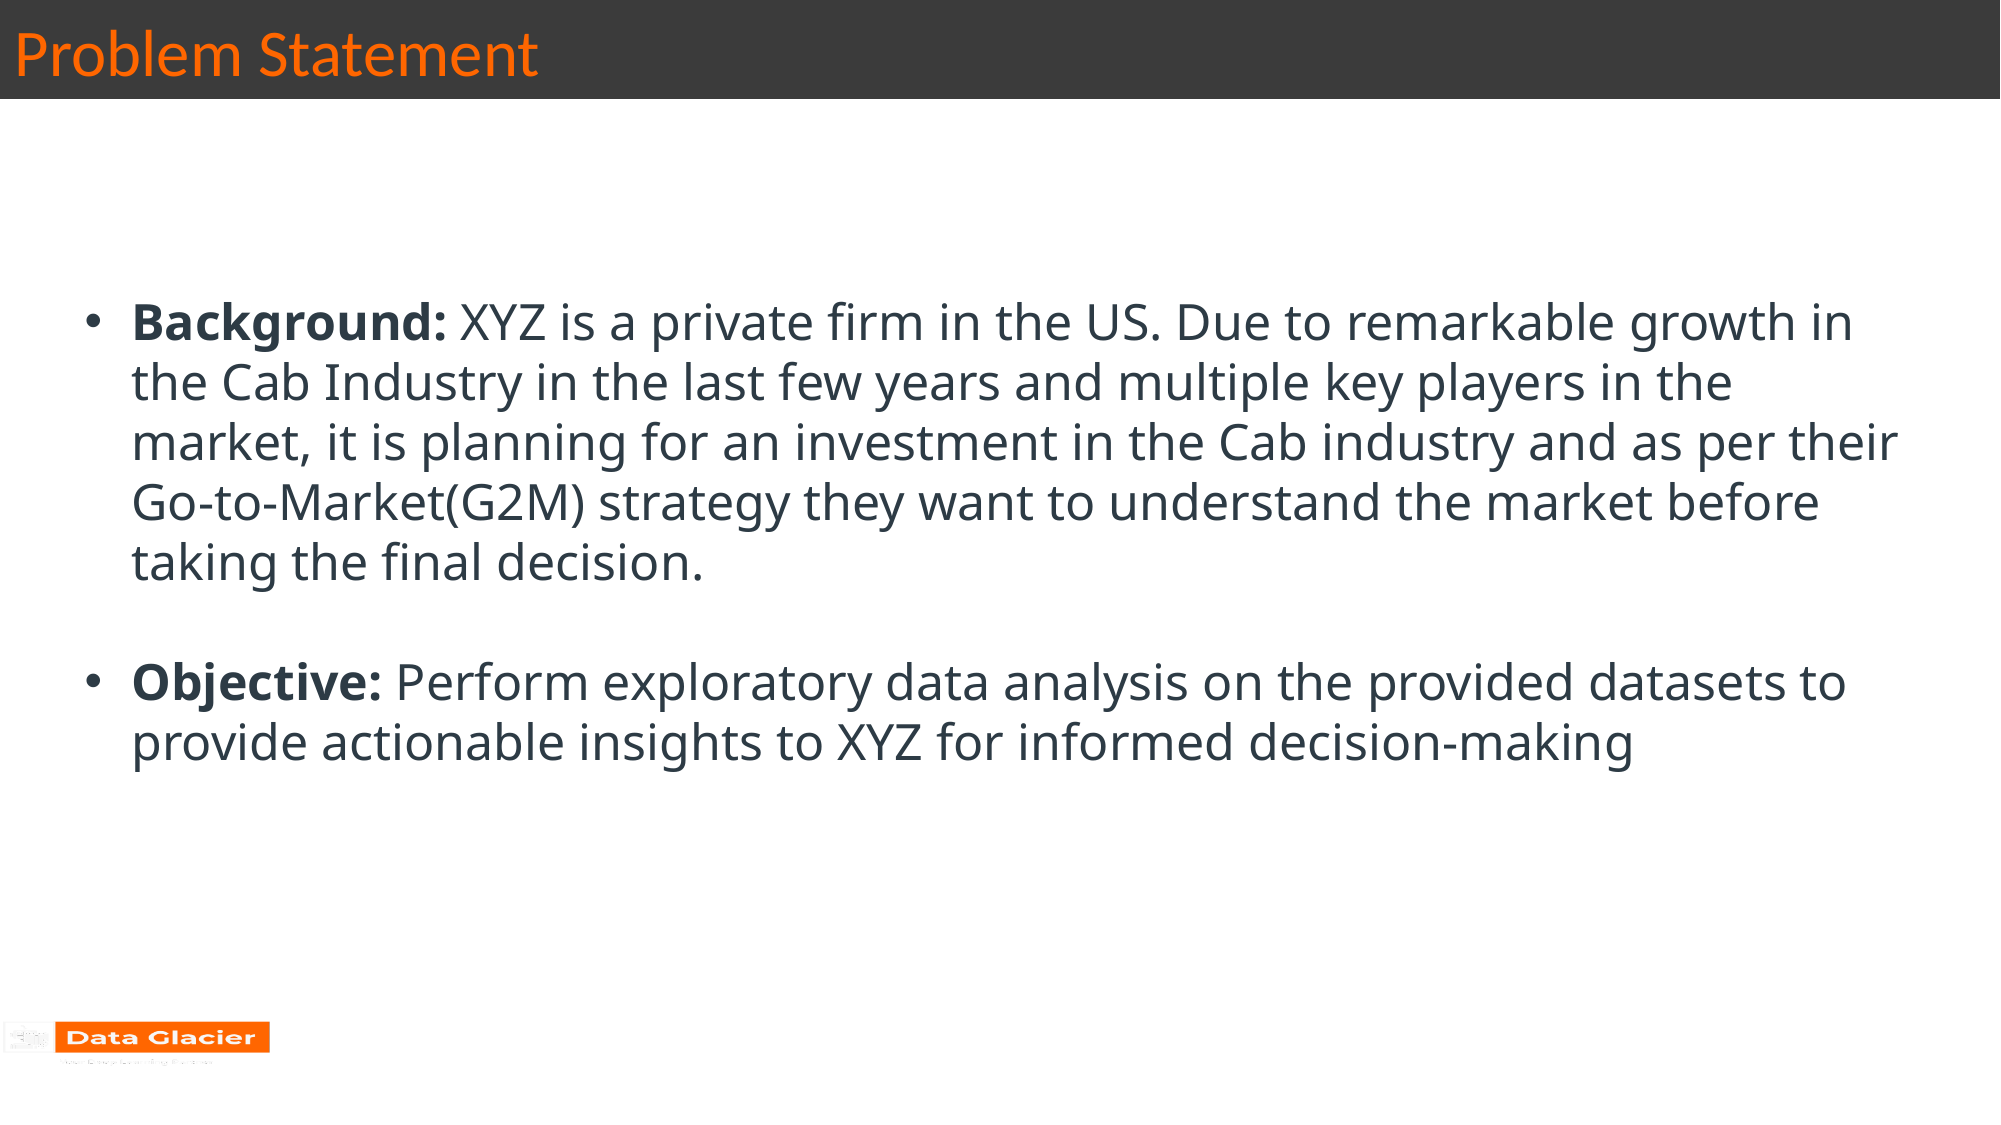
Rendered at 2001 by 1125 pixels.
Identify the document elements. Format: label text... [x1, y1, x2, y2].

text_box Background: XYZ is a private firm in the US. Due to remarkable growth in the Cab Industry in the last few years and multiple key players in the market, it is planning for an investment in the Cab industry and as per their Go-to-Market(G2M) strategy they want to understand the market before taking the final decision. Objective: Perform exploratory data analysis on the provided datasets to provide actionable insights to XYZ for informed decision-making [69, 283, 1931, 778]
picture [0, 961, 272, 1125]
text_box Problem Statement [0, 0, 2000, 100]
